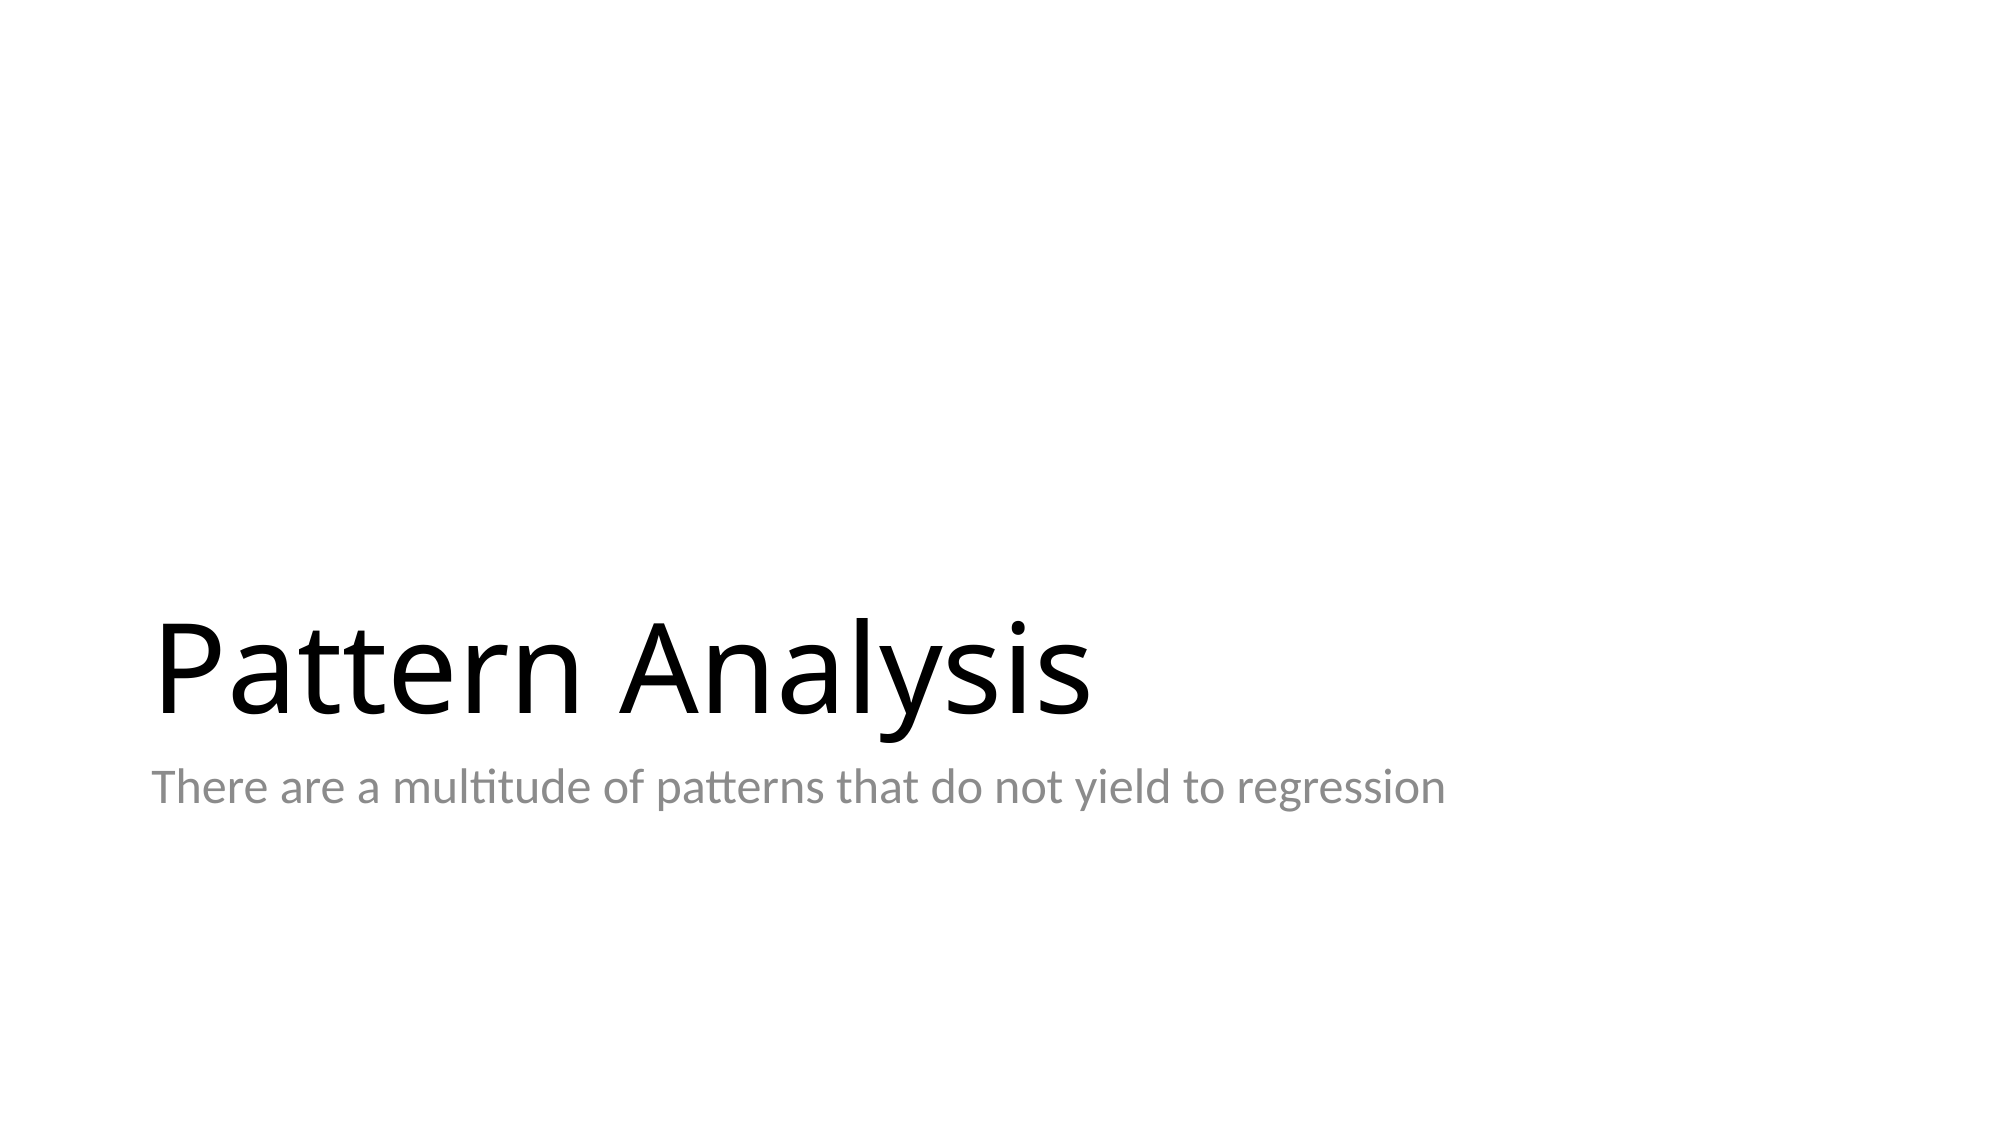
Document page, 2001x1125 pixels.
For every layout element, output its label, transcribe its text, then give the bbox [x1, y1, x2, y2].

title Pattern Analysis [136, 280, 1862, 749]
list There are a multitude of patterns that do not yield to regression [136, 752, 1862, 999]
